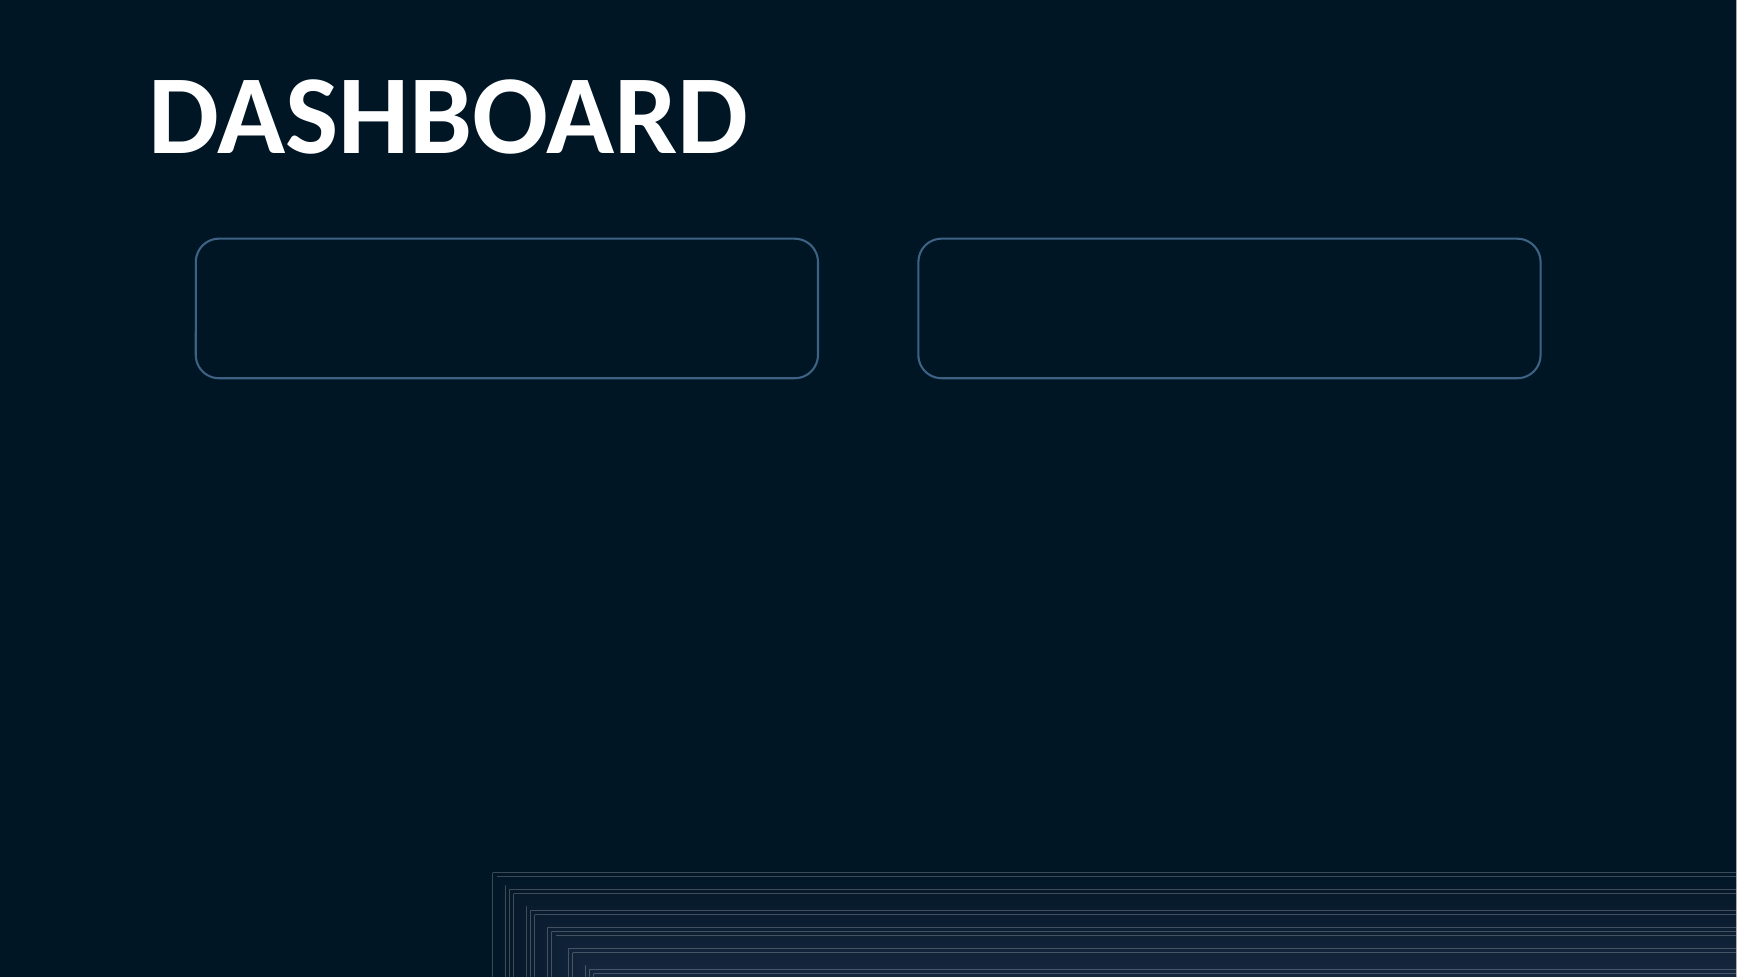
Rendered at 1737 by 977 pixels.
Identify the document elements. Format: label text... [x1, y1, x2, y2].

text_box DASHBOARD [133, 33, 765, 184]
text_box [195, 238, 1541, 379]
